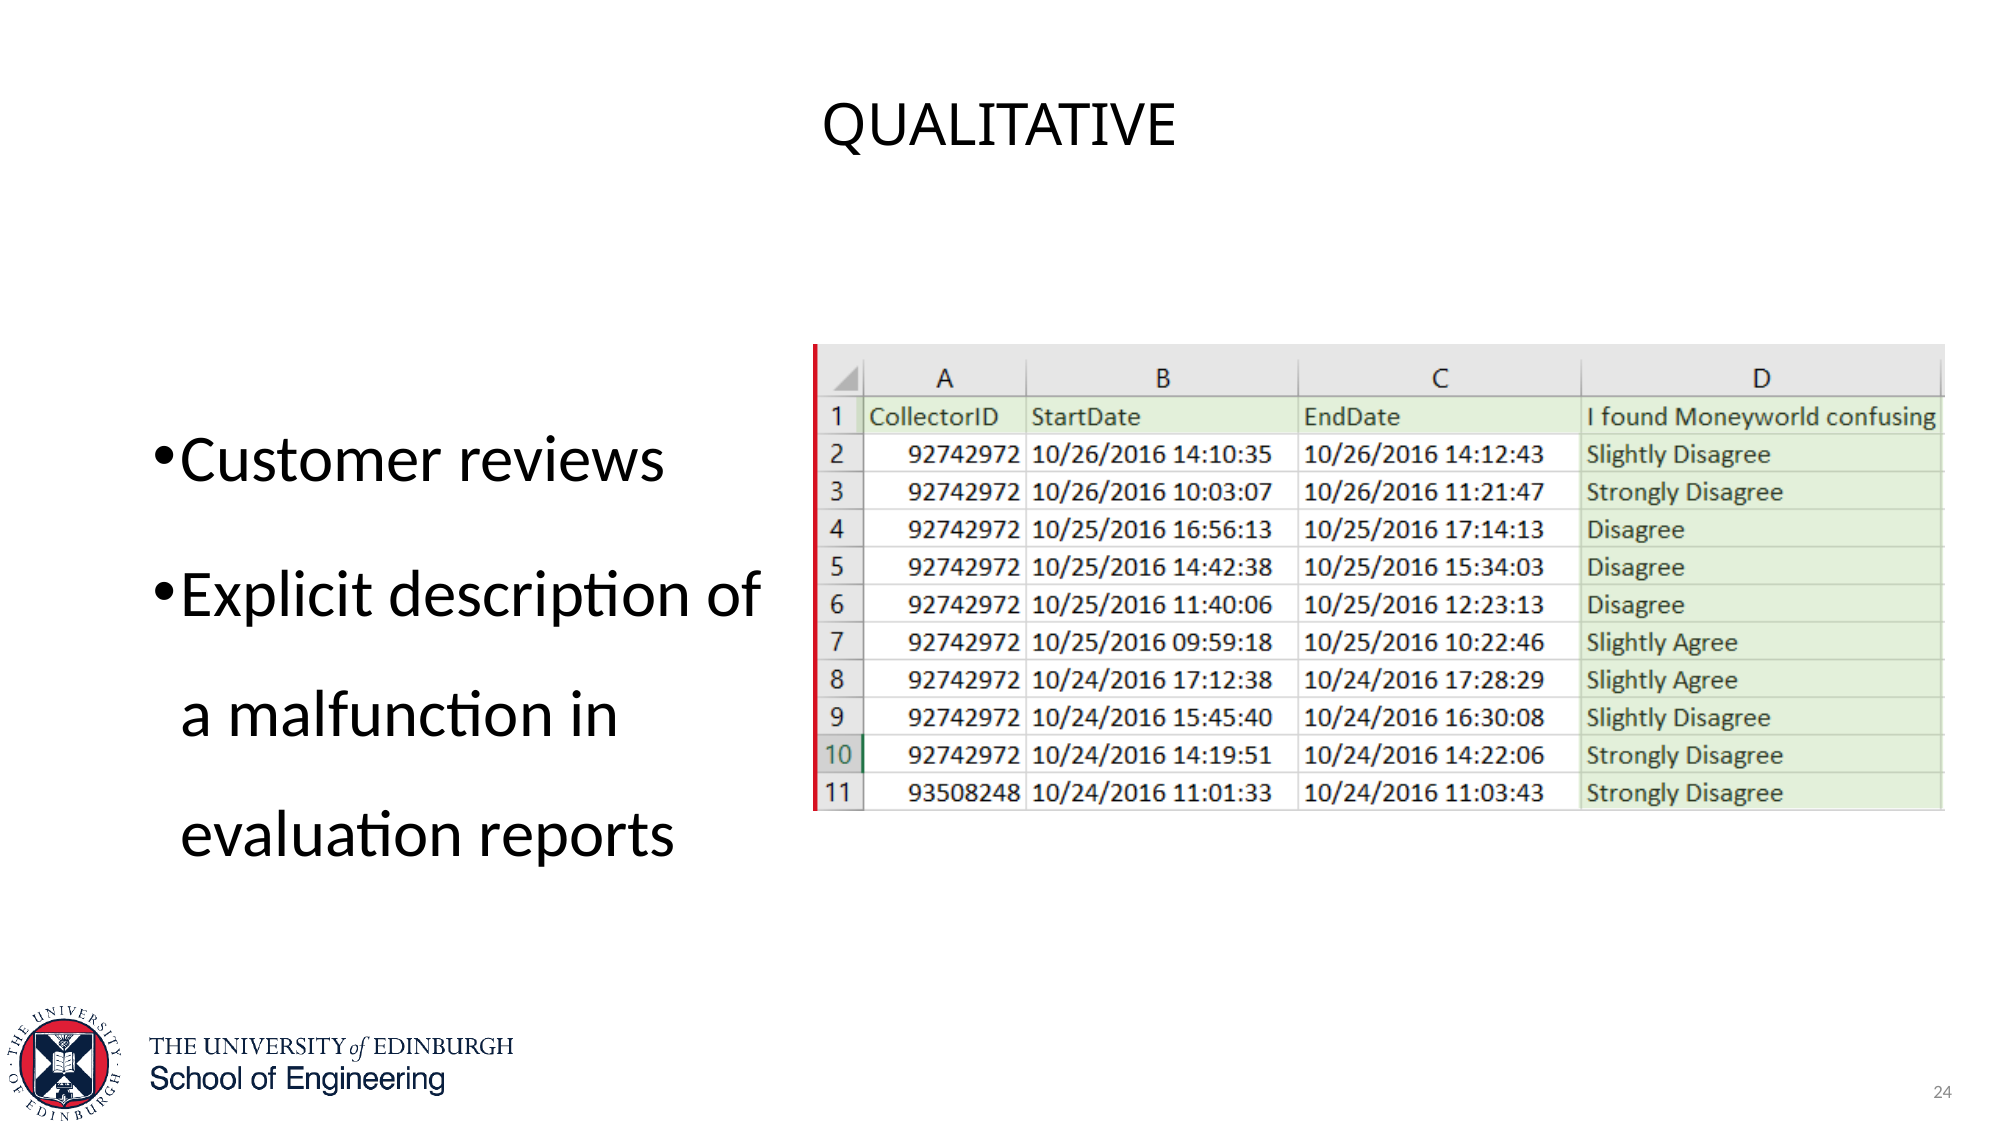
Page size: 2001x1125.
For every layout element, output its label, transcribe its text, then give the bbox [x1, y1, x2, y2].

picture [813, 344, 1946, 811]
picture [7, 1006, 513, 1121]
title Qualitative [97, 54, 1903, 190]
slide_number 24 [1894, 1061, 1968, 1121]
list Customer reviews Explicit description of a malfunction in evaluation reports [137, 367, 804, 758]
